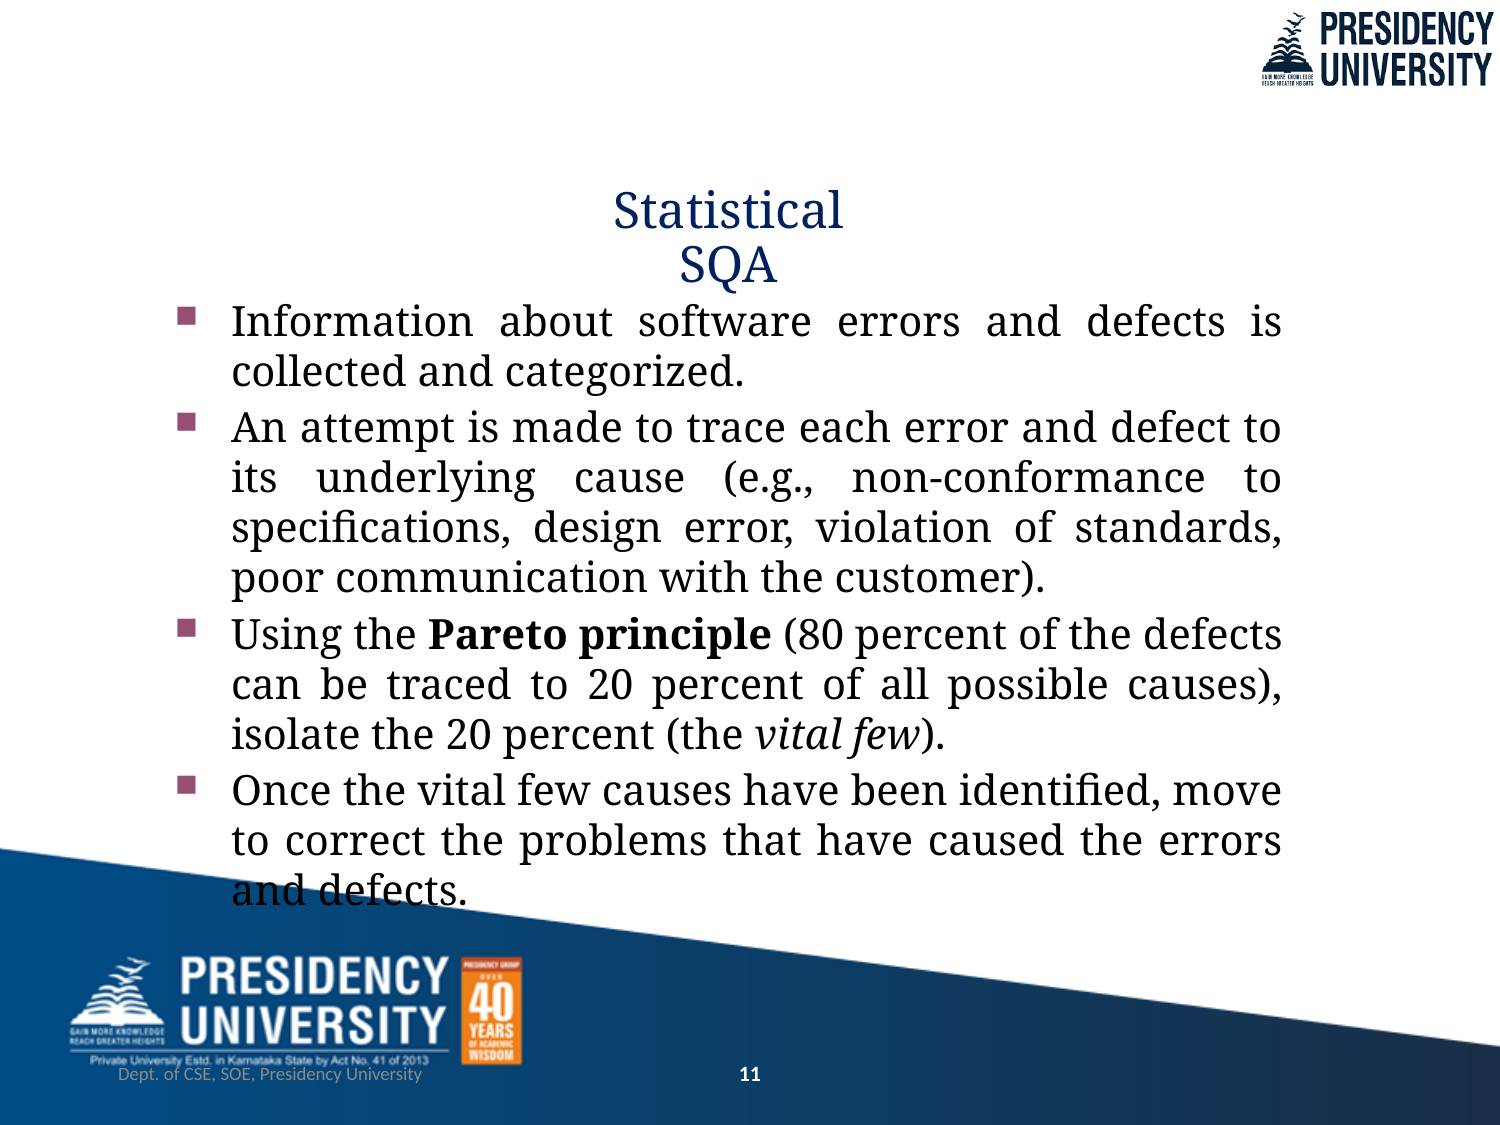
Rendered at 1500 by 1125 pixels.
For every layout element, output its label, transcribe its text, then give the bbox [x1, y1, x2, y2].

title Statistical SQA [549, 181, 908, 287]
slide_number 11 [496, 1042, 1004, 1103]
text_box Information about software errors and defects is collected and categorized. An attempt is made to trace each error and defect to its underlying cause (e.g., non-conformance to specifications, design error, violation of standards, poor communication with the customer). Using the Pareto principle (80 percent of the defects can be traced to 20 percent of all possible causes), isolate the 20 percent (the vital few). Once the vital few causes have been identified, move to correct the problems that have caused the errors and defects. [160, 287, 1298, 975]
footer Dept. of CSE, SOE, Presidency University [103, 1042, 441, 1103]
picture [0, 845, 1500, 1125]
picture [1254, 0, 1500, 96]
